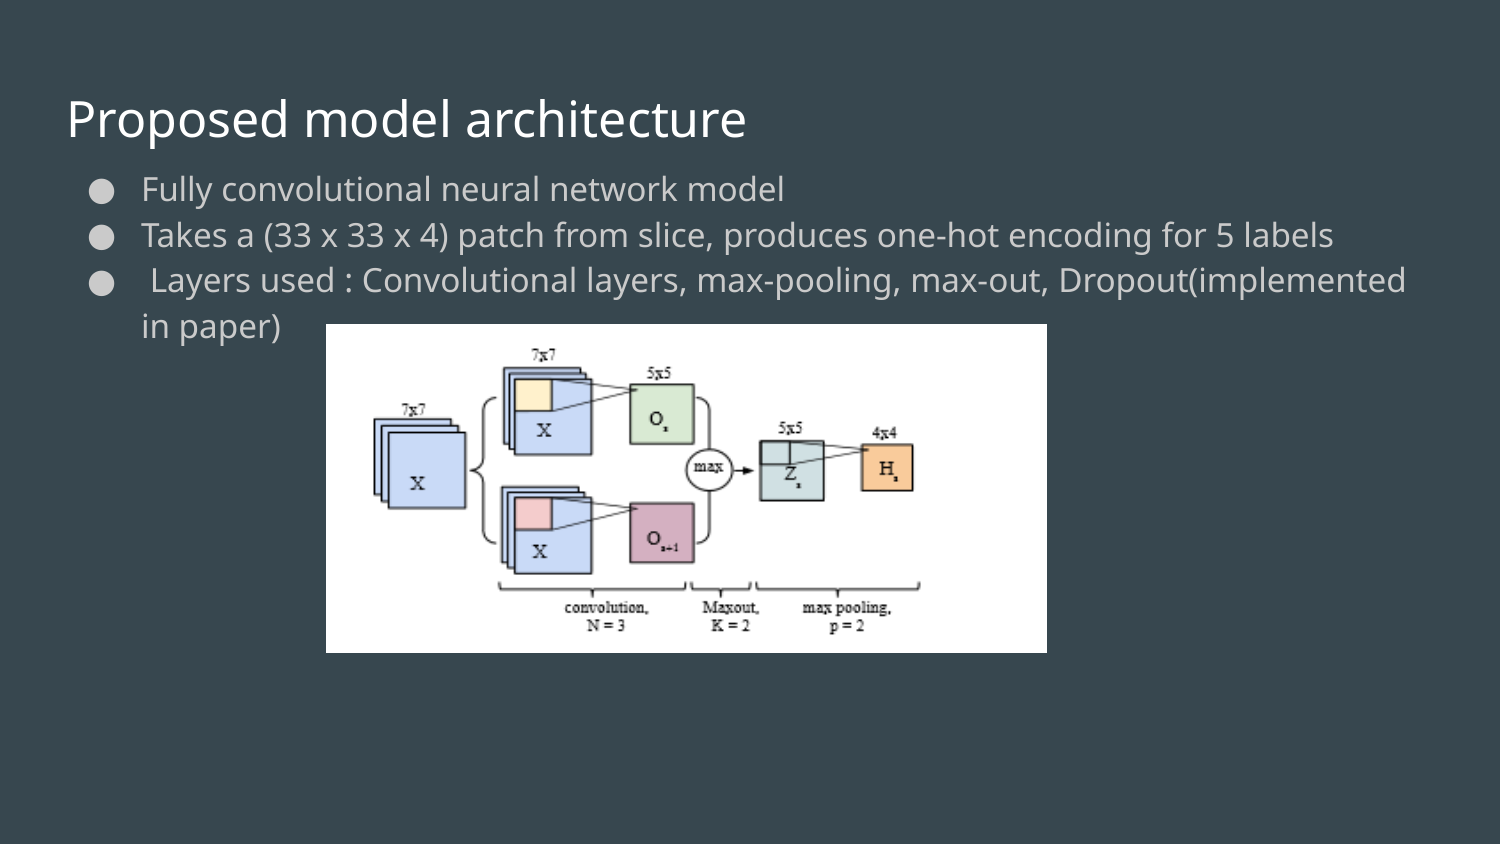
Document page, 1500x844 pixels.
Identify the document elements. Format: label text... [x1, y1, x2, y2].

title Proposed model architecture [51, 72, 1449, 146]
picture [326, 324, 1048, 654]
list Fully convolutional neural network model Takes a (33 x 33 x 4) patch from slice, produces one-hot encoding for 5 labels Layers used : Convolutional layers, max-pooling, max-out, Dropout(implemented in paper) [51, 146, 1449, 750]
